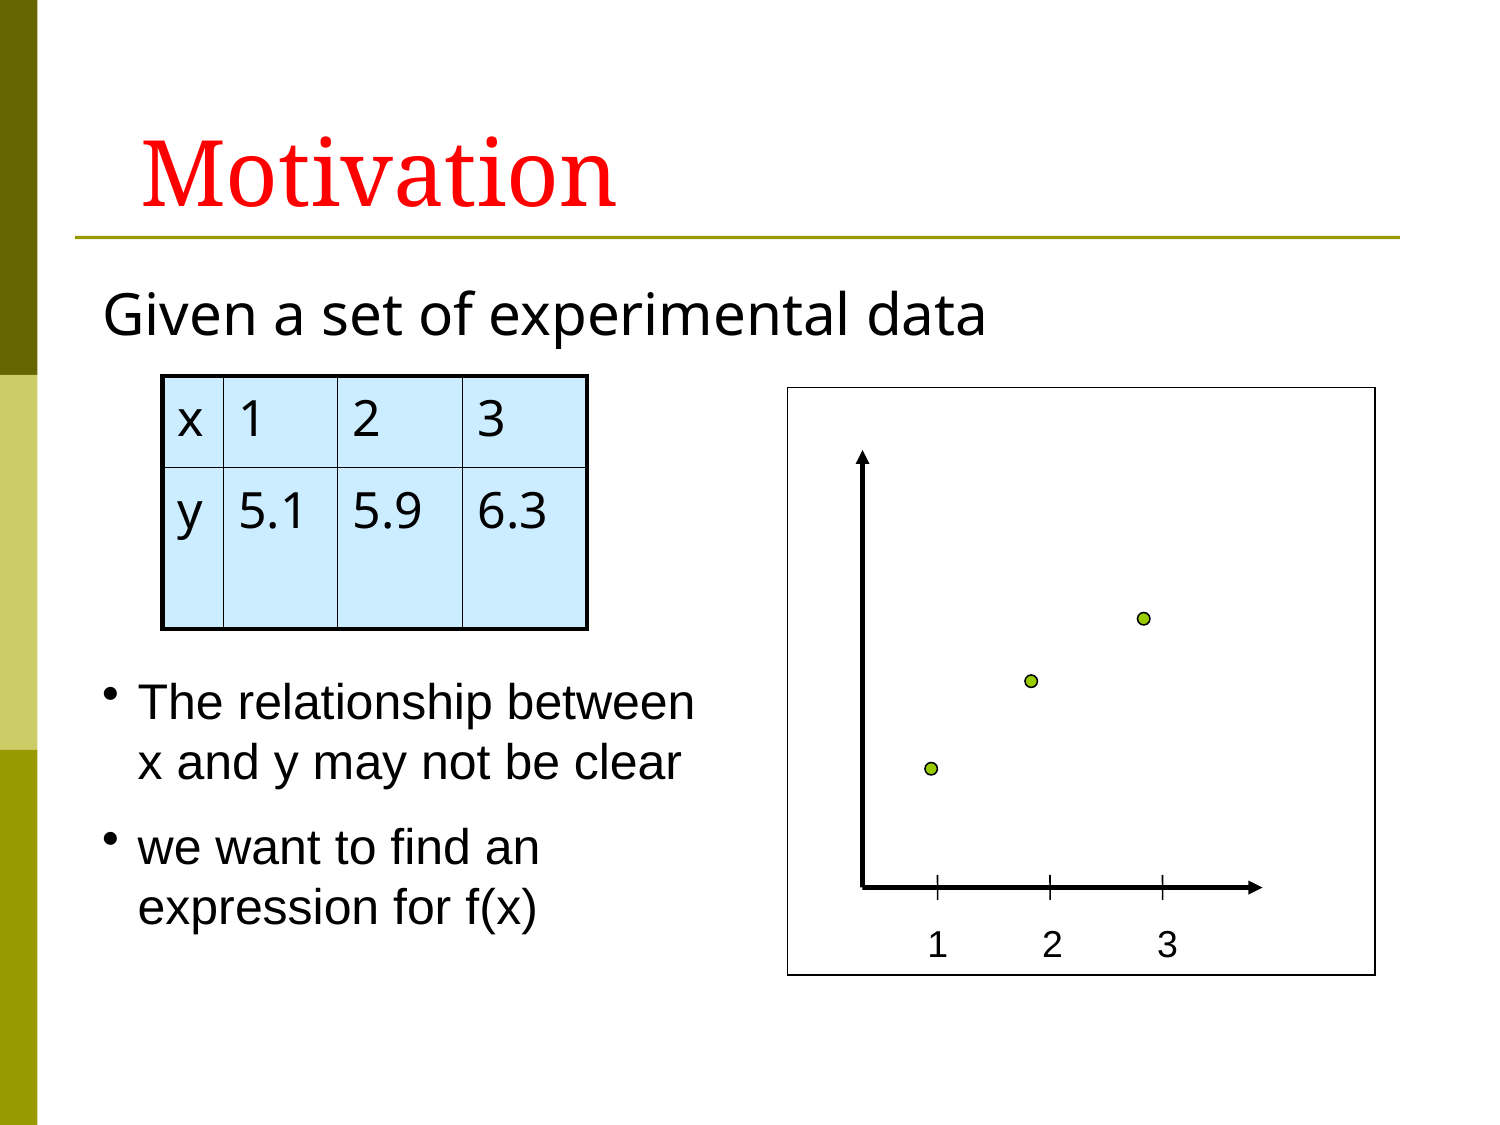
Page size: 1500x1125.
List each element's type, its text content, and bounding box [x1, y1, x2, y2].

title Motivation [124, 44, 1351, 233]
text_box [1137, 612, 1150, 625]
list Given a set of experimental data [87, 269, 1329, 1006]
table_header x [165, 378, 223, 467]
text_box [924, 762, 938, 775]
table_cell 5.9 [338, 468, 462, 627]
text_box [1163, 881, 1263, 894]
table_cell 5.1 [224, 468, 337, 627]
text_box The relationship between x and y may not be clear we want to find an expression for f(x) [87, 662, 738, 943]
table_header 1 [224, 378, 337, 467]
table_cell y [165, 468, 223, 627]
text_box [856, 450, 869, 887]
text_box [787, 387, 1375, 975]
text_box [1024, 674, 1038, 688]
table_cell 6.3 [463, 468, 585, 627]
table_header 3 [463, 378, 585, 467]
text_box 1 2 3 [912, 912, 1263, 973]
table_header 2 [338, 378, 462, 467]
